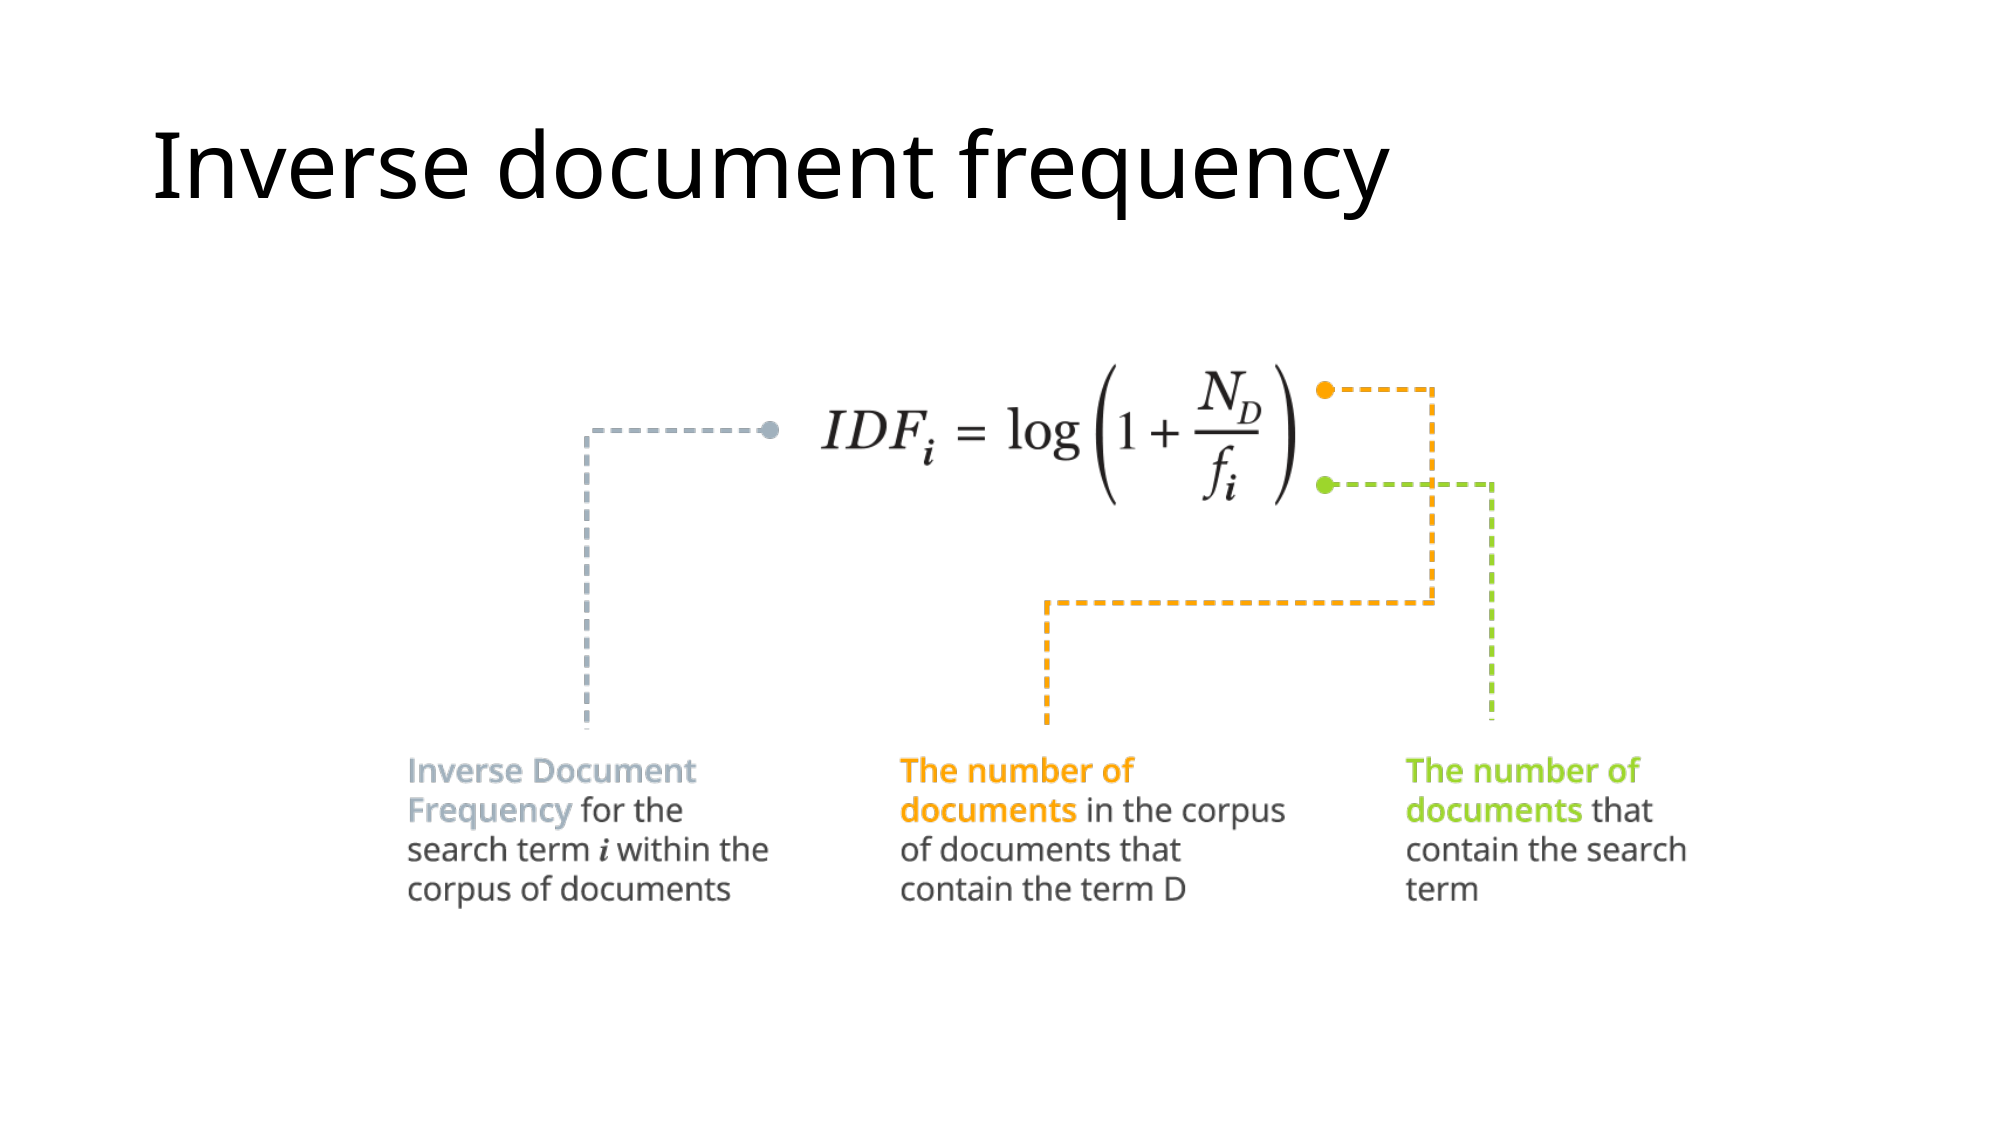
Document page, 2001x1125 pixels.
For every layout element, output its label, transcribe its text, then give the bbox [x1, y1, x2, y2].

title Inverse document frequency [137, 59, 1863, 278]
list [374, 283, 1720, 1005]
